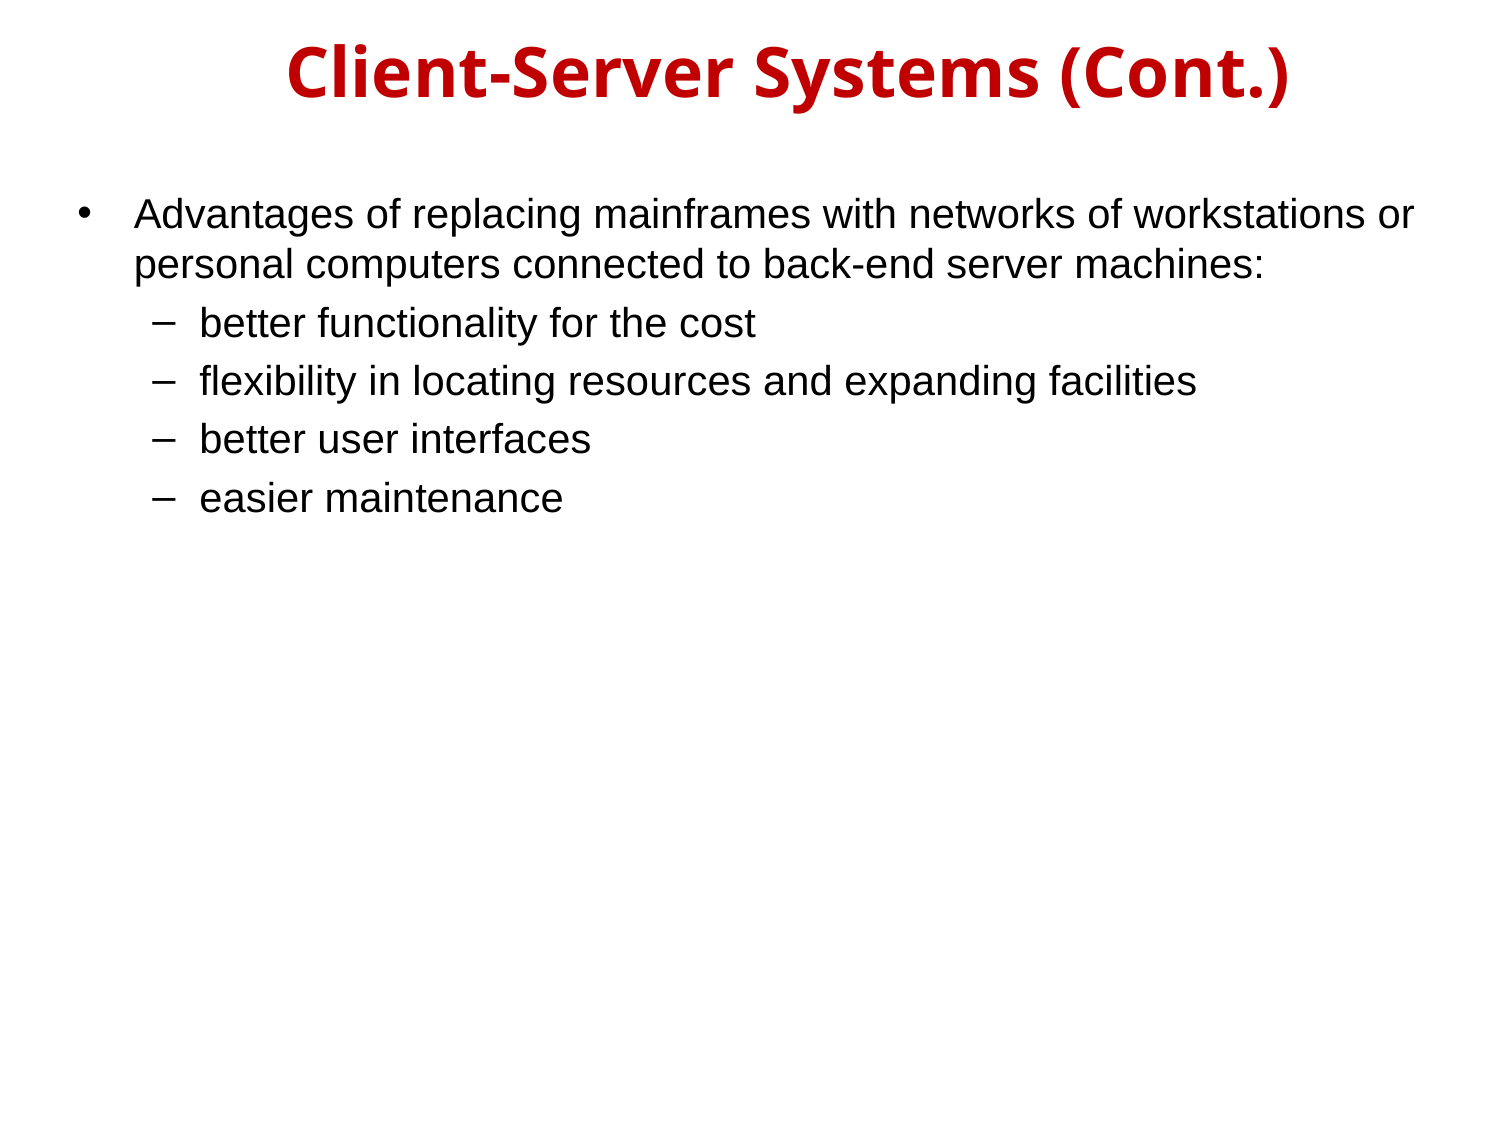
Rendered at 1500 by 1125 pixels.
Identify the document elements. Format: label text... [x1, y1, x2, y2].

title Client-Server Systems (Cont.) [126, 19, 1451, 120]
text_box Advantages of replacing mainframes with networks of workstations or personal computers connected to back-end server machines: better functionality for the cost flexibility in locating resources and expanding facilities better user interfaces easier maintenance [62, 179, 1438, 984]
